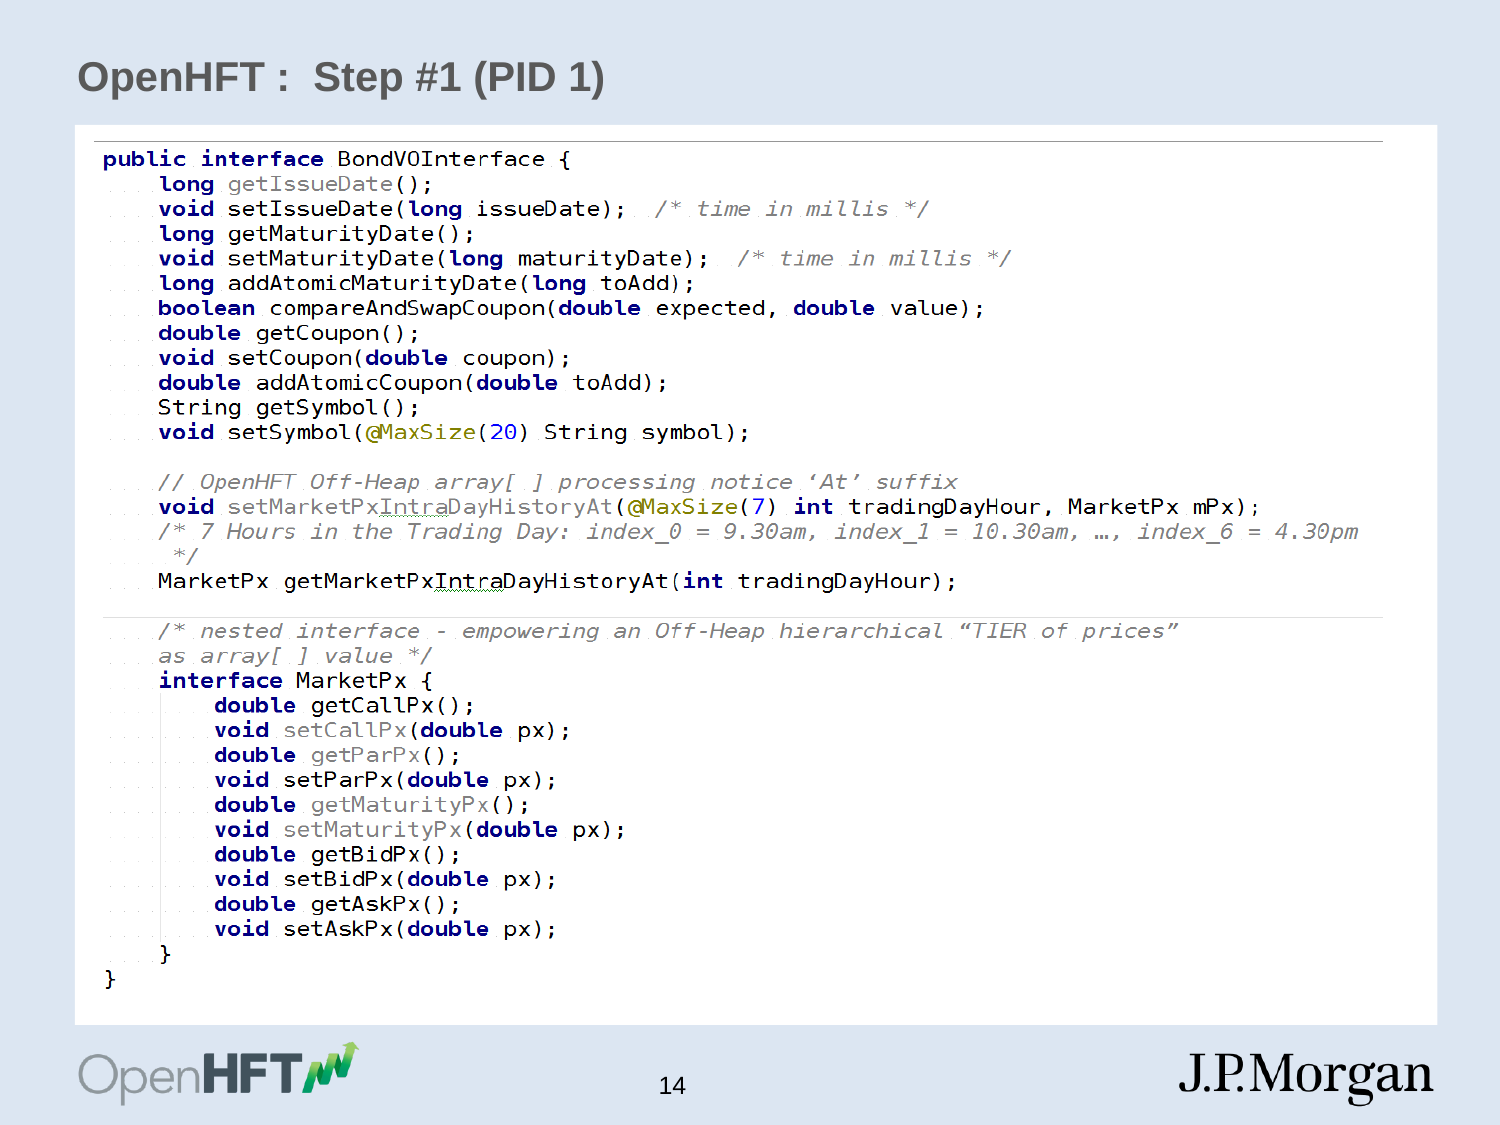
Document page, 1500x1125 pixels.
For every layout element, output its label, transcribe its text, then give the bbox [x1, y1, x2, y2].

text_box OpenHFT : Step #1 (PID 1) [62, 24, 1425, 125]
picture [1162, 1040, 1450, 1113]
text_box 14 [643, 1062, 744, 1108]
picture [75, 1012, 363, 1125]
picture [94, 141, 1383, 1005]
